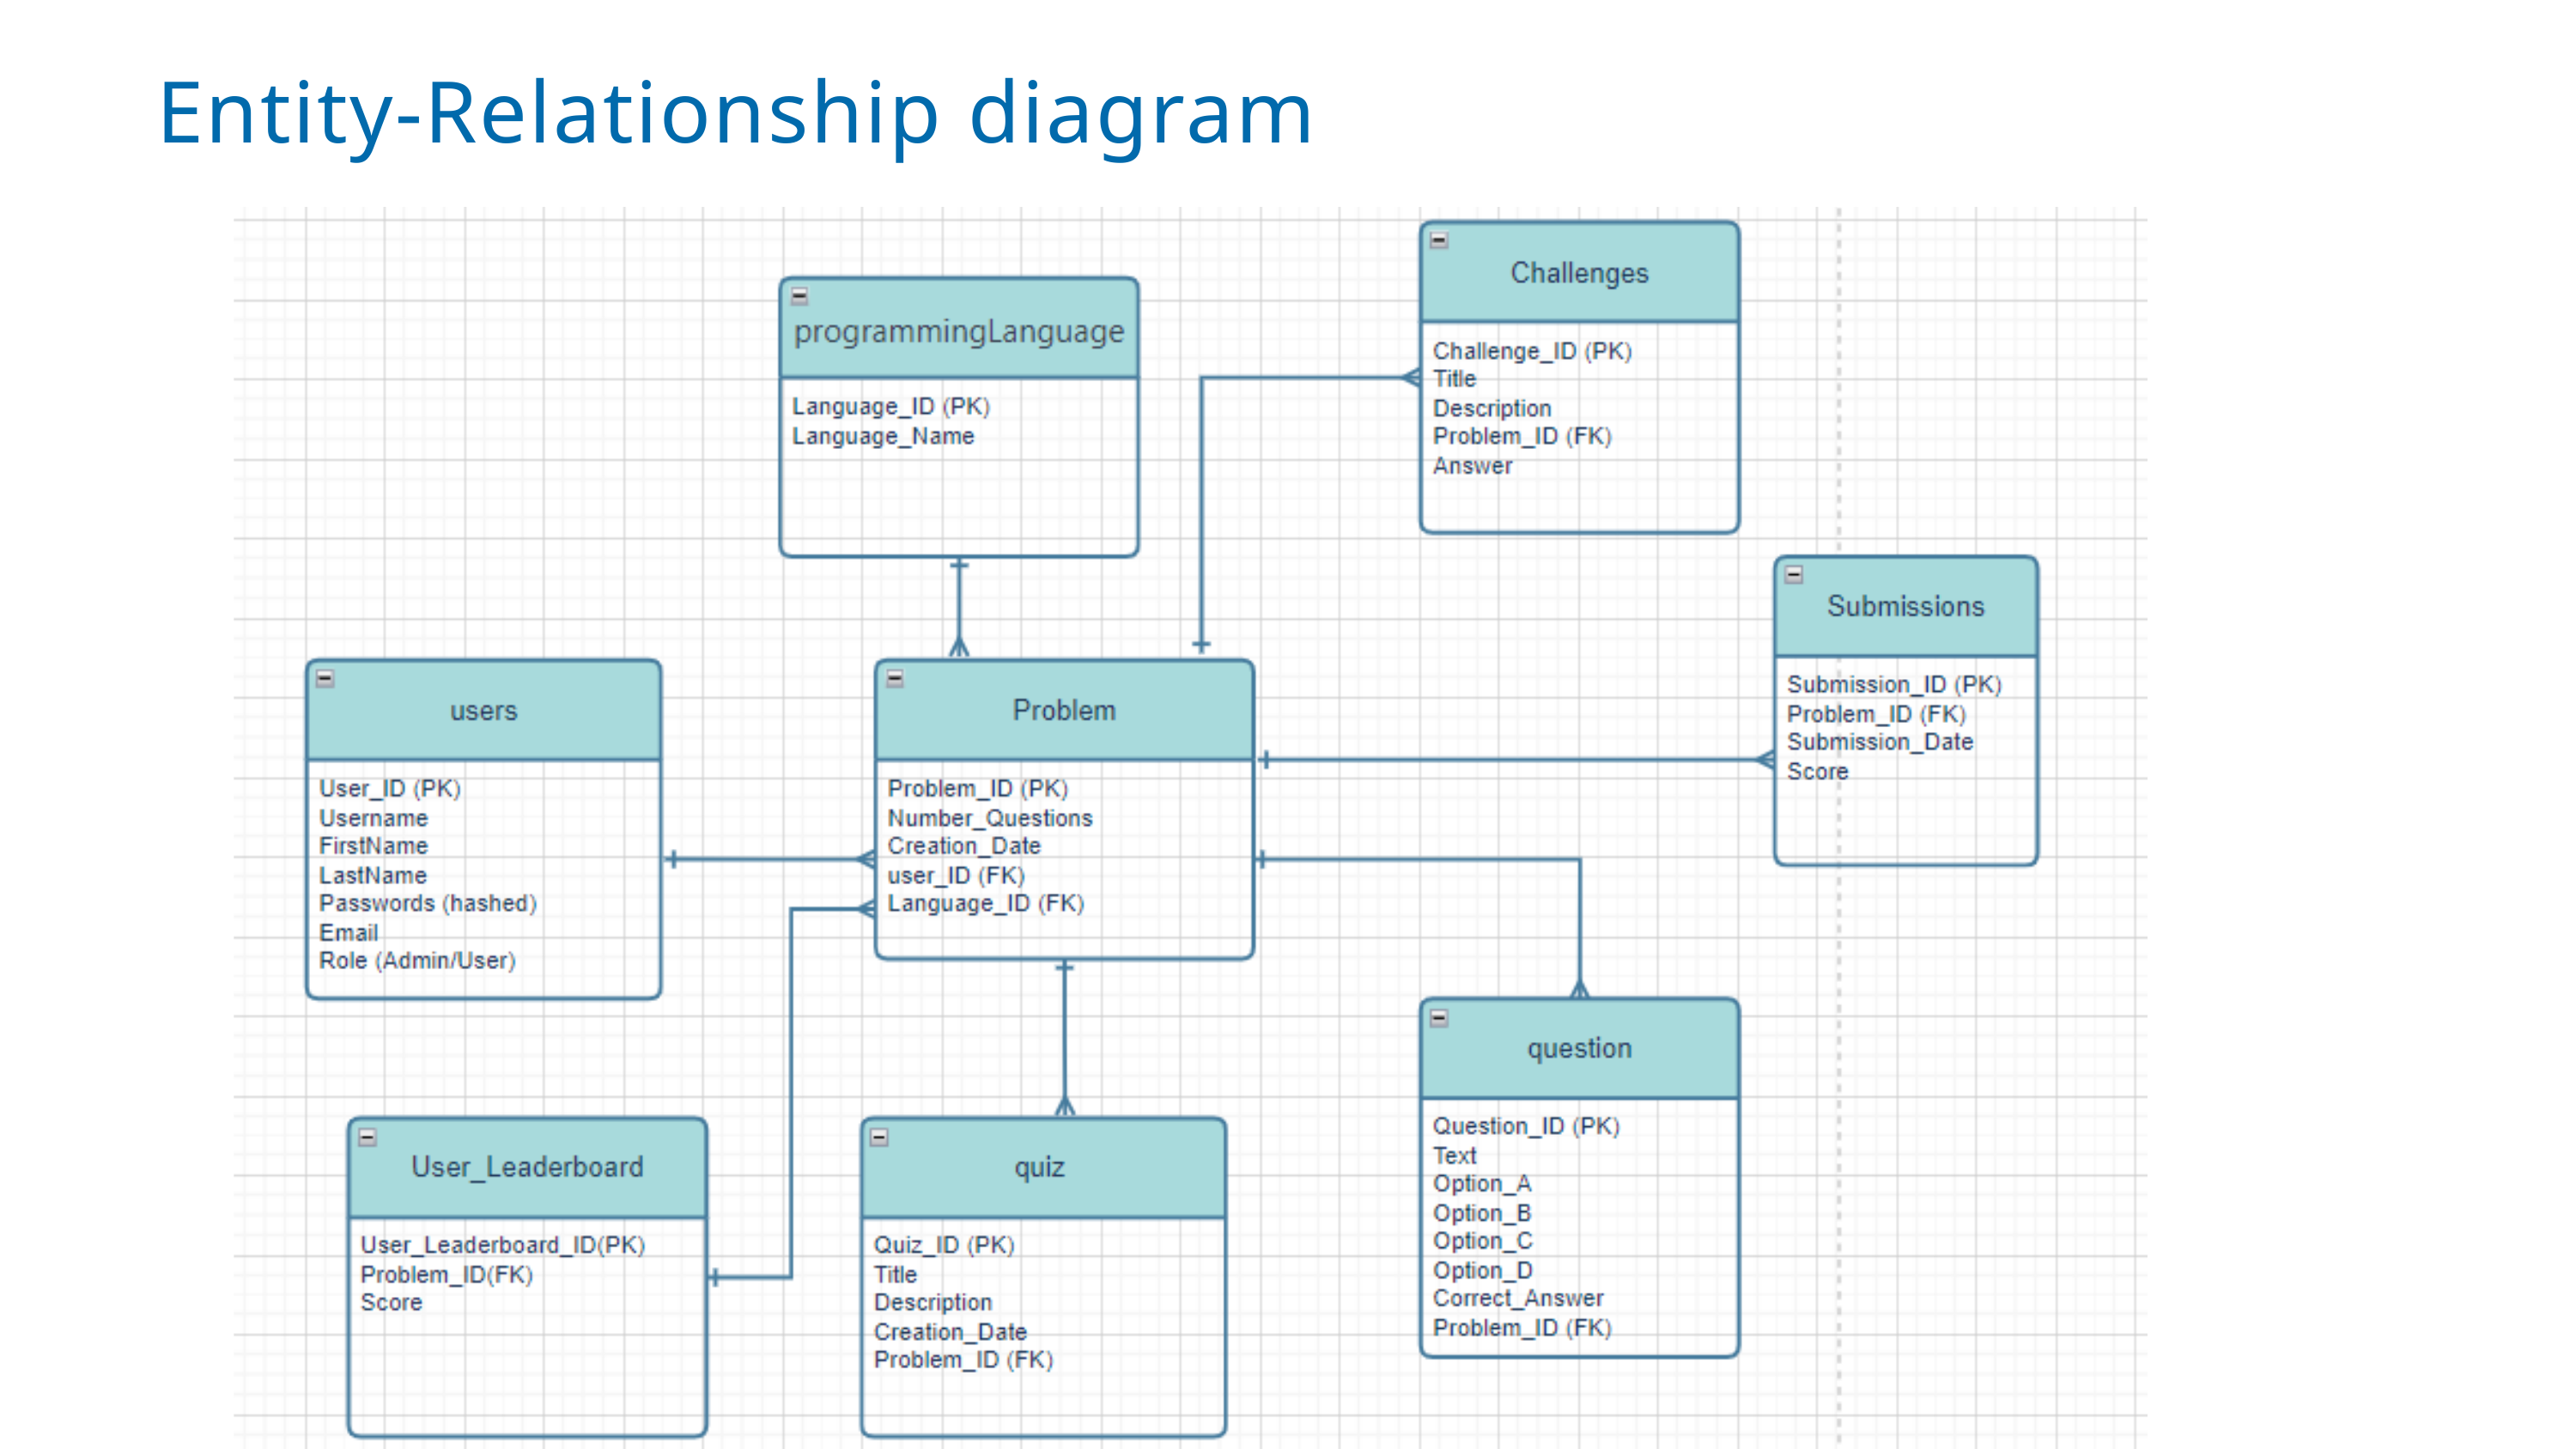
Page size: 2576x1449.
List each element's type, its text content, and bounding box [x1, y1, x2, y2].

text_box Entity-Relationship diagram [0, 39, 1499, 160]
text_box [234, 207, 2148, 1449]
